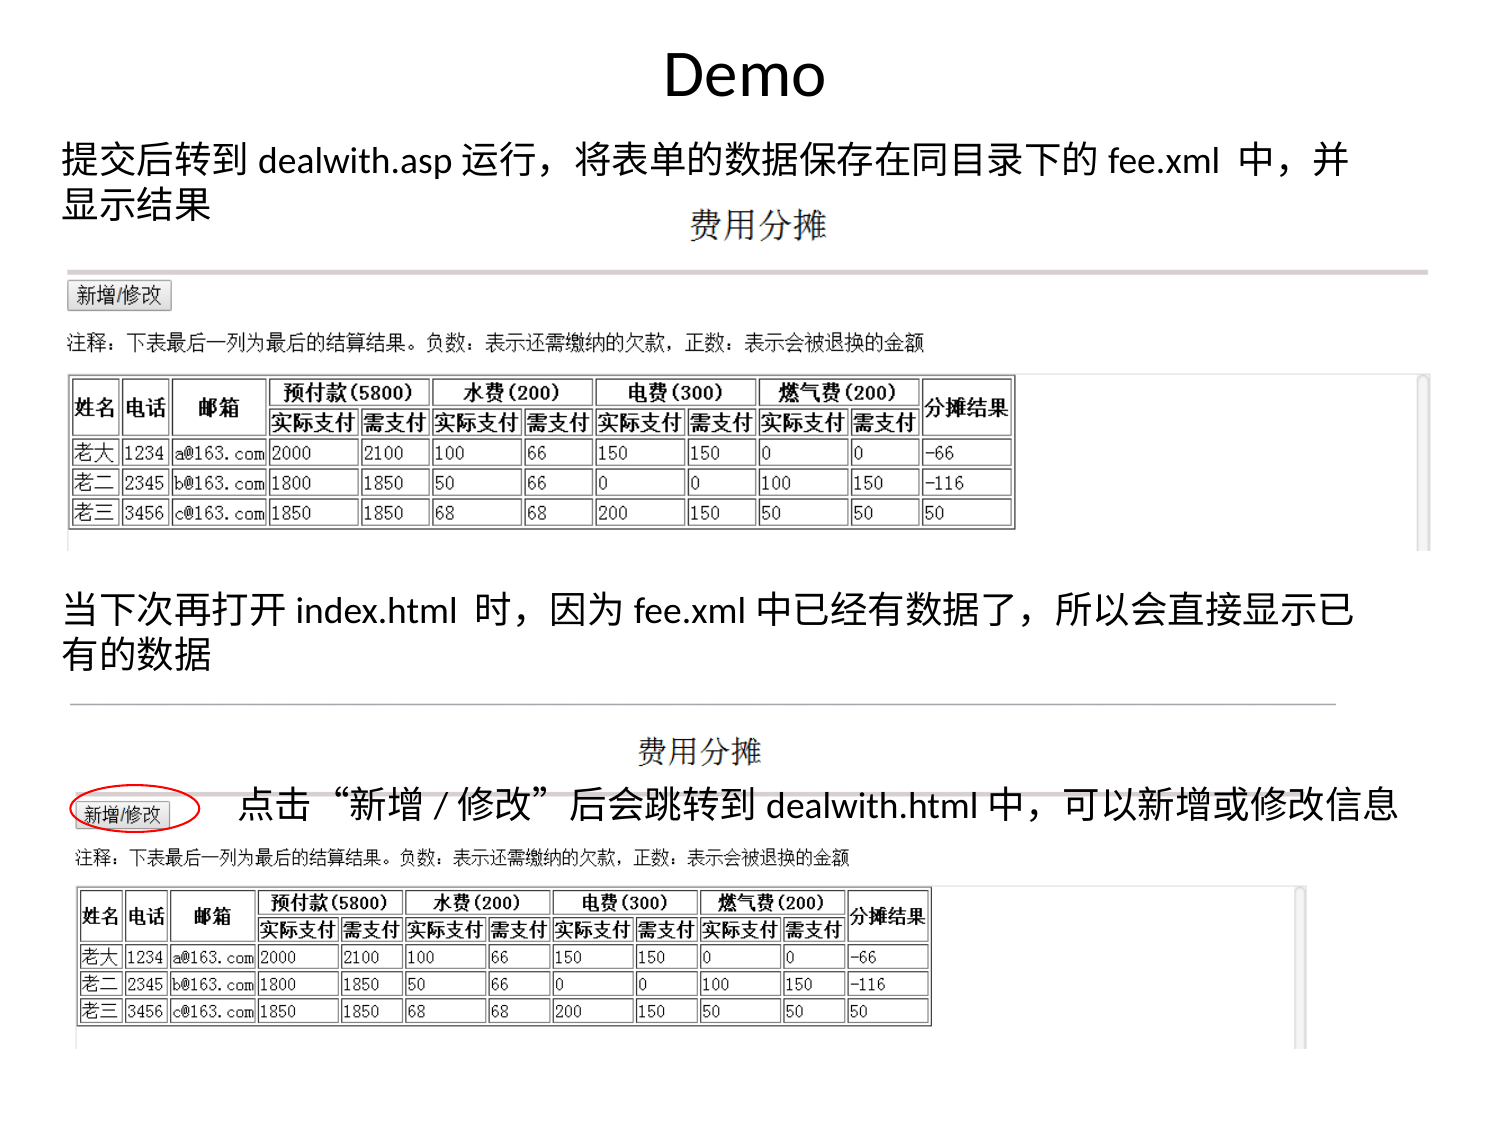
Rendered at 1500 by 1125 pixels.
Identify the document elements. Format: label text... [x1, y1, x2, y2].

picture [0, 175, 1468, 551]
text_box 提交后转到dealwith.asp运行，将表单的数据保存在同目录下的fee.xml 中，并显示结果 当下次再打开index.html 时，因为fee.xml中已经有数据了，所以会直接显示已有的数据 [46, 558, 1383, 684]
text_box 点击“新增/修改”后会跳转到dealwith.html中，可以新增或修改信息 [1340, 773, 1453, 834]
text_box 提交后转到dealwith.asp运行，将表单的数据保存在同目录下的fee.xml 中，并显示结果 当下次再打开index.html 时，因为fee.xml中已经有数据了，所以会直接显示已有的数据 [46, 128, 1383, 174]
text_box Demo [70, 21, 1421, 118]
picture [70, 702, 1337, 1049]
